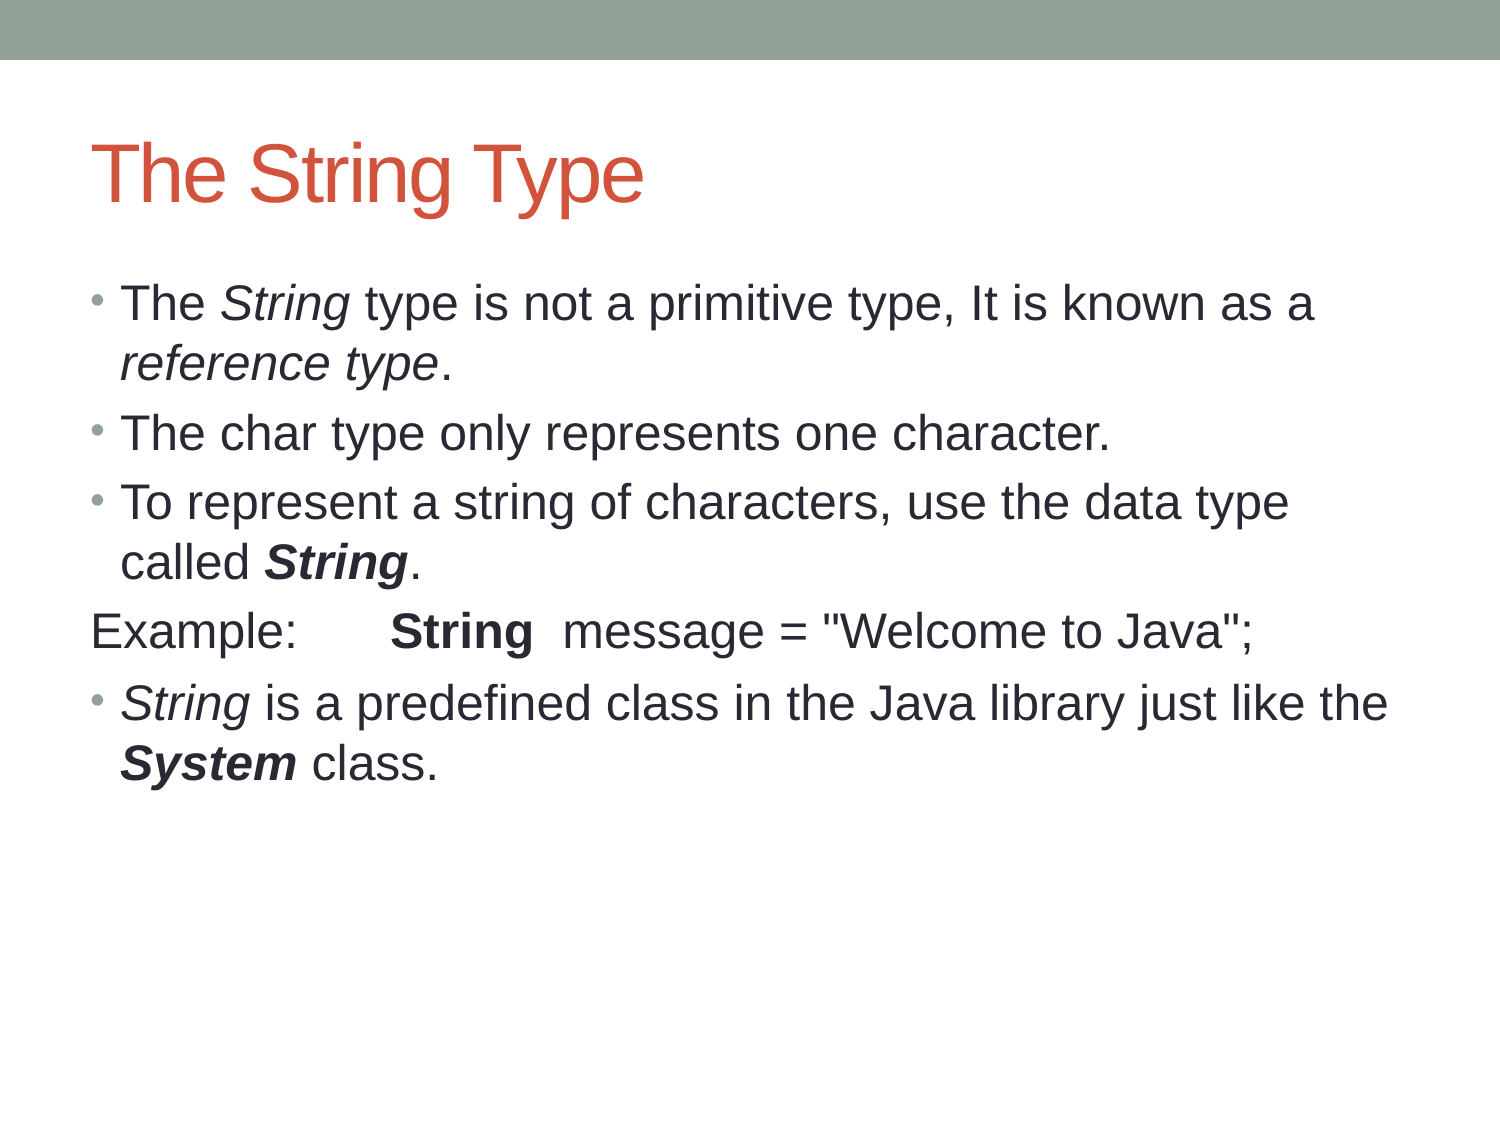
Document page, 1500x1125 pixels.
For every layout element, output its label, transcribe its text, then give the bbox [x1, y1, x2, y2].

title The String Type [75, 87, 1425, 250]
list The String type is not a primitive type, It is known as a reference type. The char type only represents one character. To represent a string of characters, use the data type called String. Example: String message = "Welcome to Java"; String is a predefined class in the Java library just like the System class. [75, 262, 1425, 1063]
